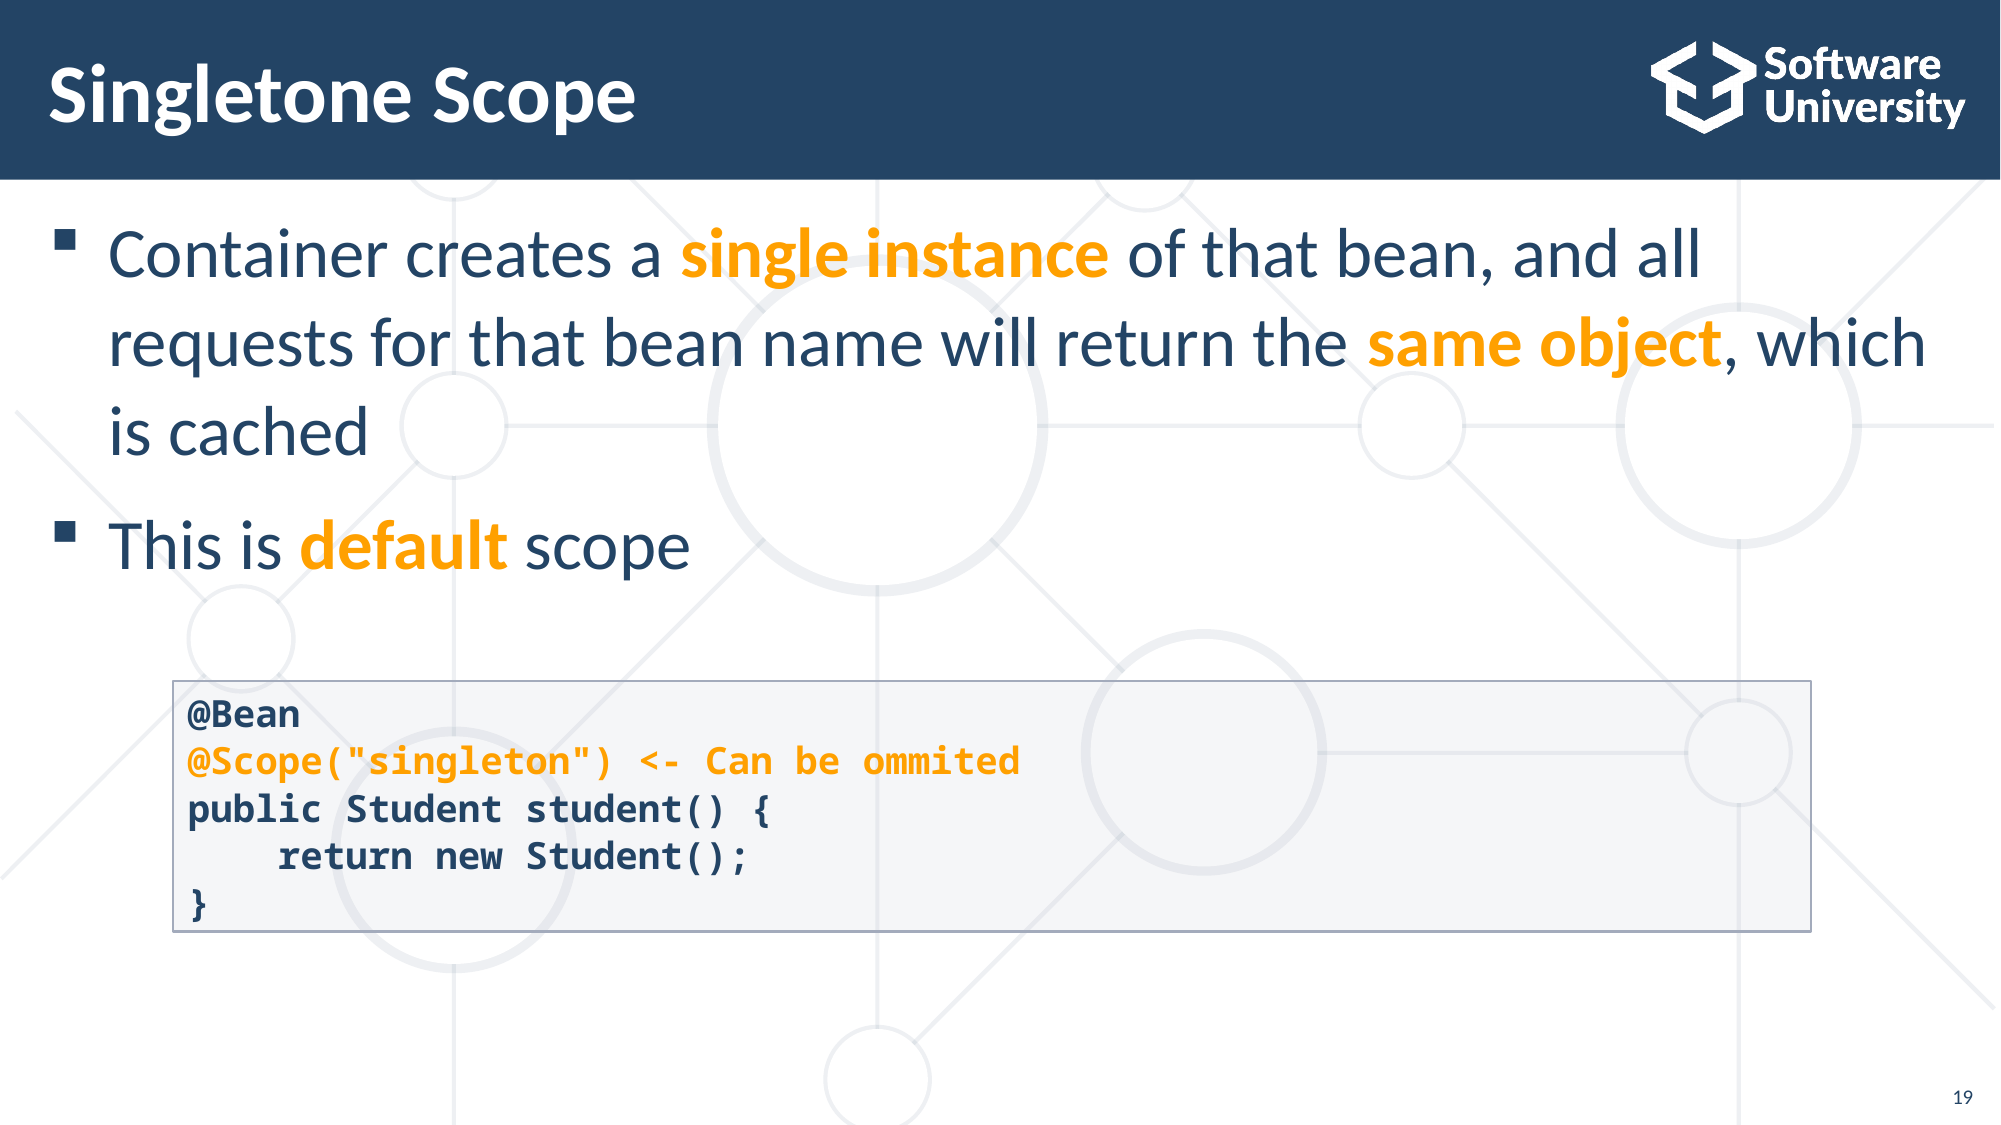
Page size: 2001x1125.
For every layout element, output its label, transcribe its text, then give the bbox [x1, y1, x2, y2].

picture [1651, 41, 1966, 134]
slide_number 19 [1927, 1067, 1989, 1117]
text_box @Bean @Scope("singleton") <- Can be ommited public Student student() { return new Student(); } [173, 680, 1811, 932]
list Container creates a single instance of that bean, and all requests for that bean name will return the same object, which is cached This is default scope [31, 196, 1970, 1104]
title Singletone Scope [31, 16, 1625, 162]
